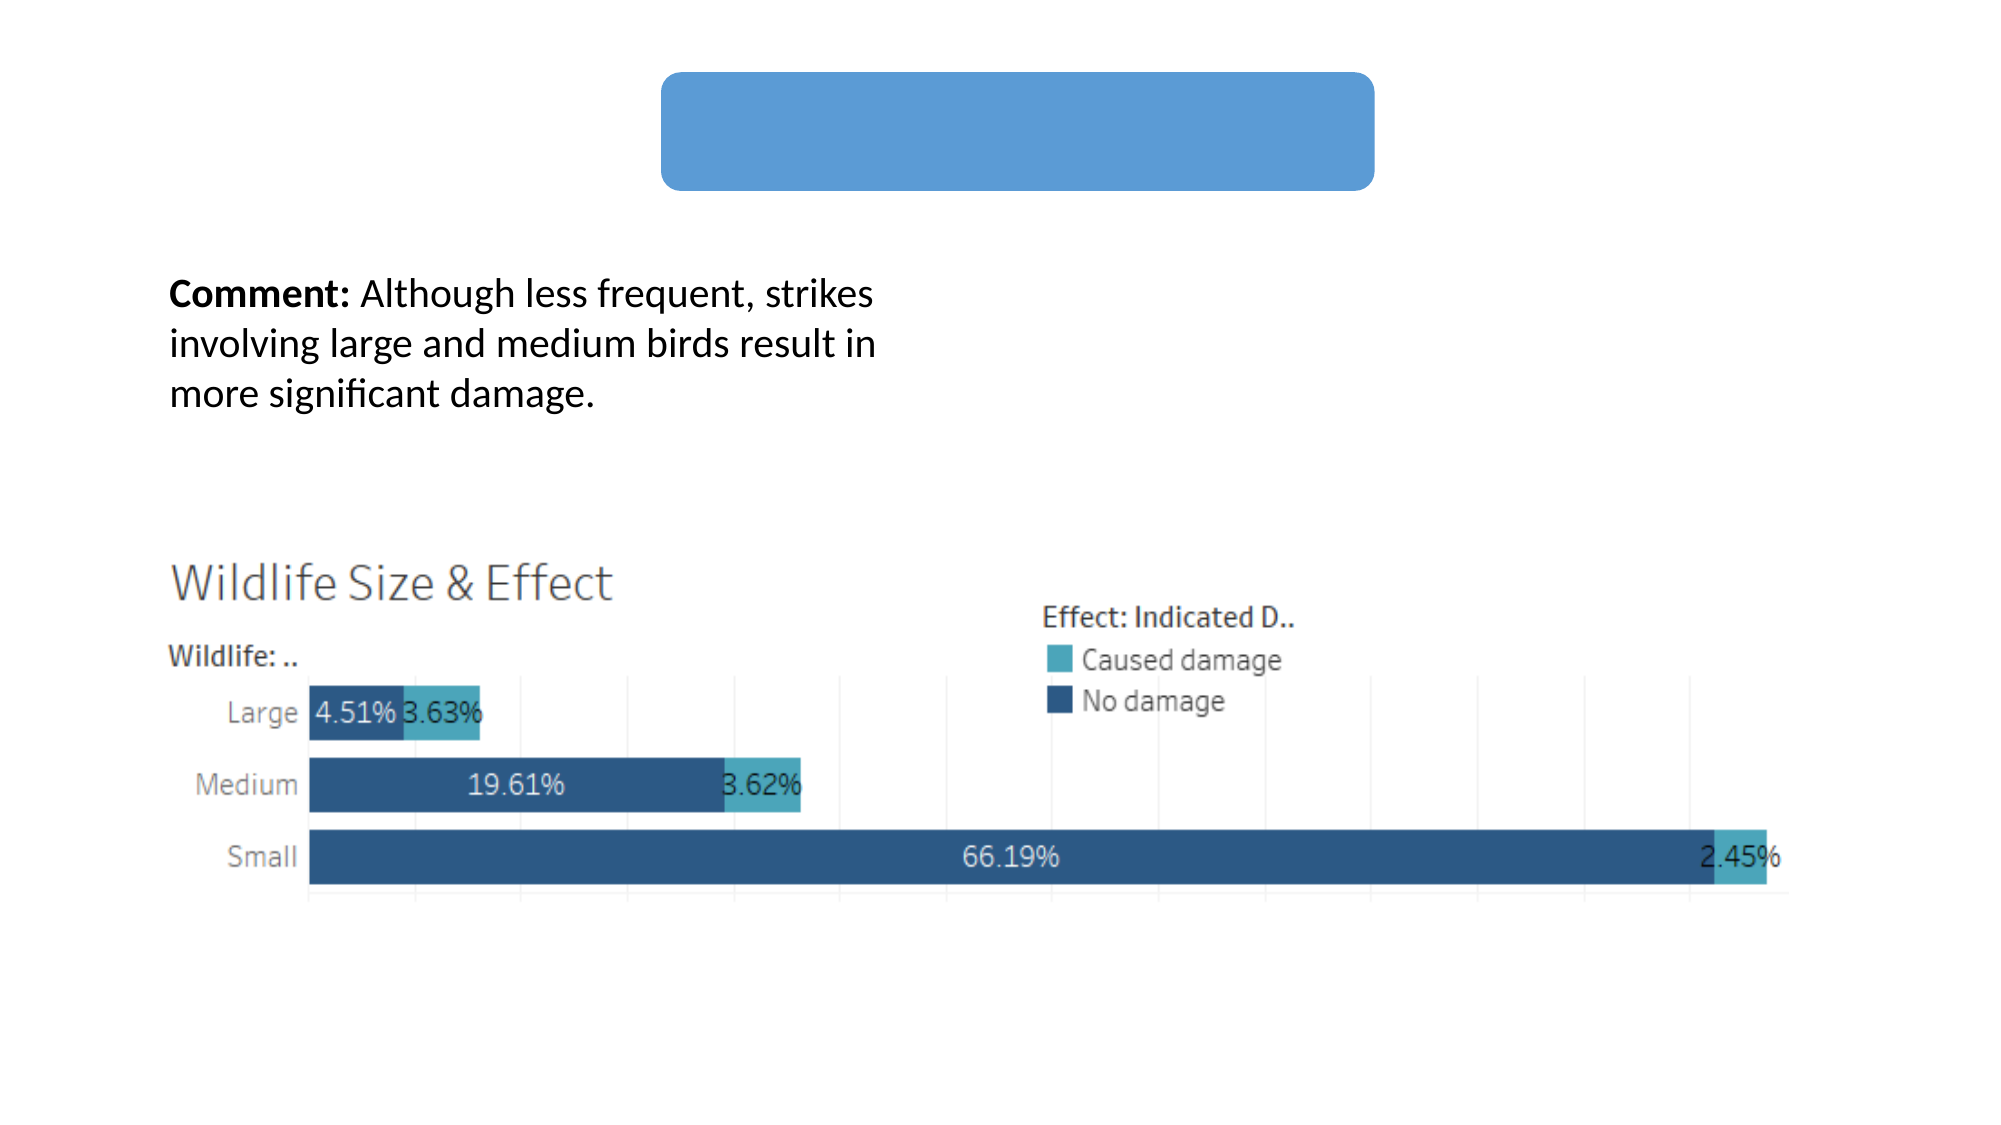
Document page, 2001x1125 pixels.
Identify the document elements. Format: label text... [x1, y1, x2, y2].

text_box Comment: Although less frequent, strikes involving large and medium birds result in more significant damage. [154, 258, 990, 424]
title Wildlife Size & Effect [661, 72, 1390, 198]
text_box [659, 71, 1376, 192]
picture [154, 546, 1789, 914]
